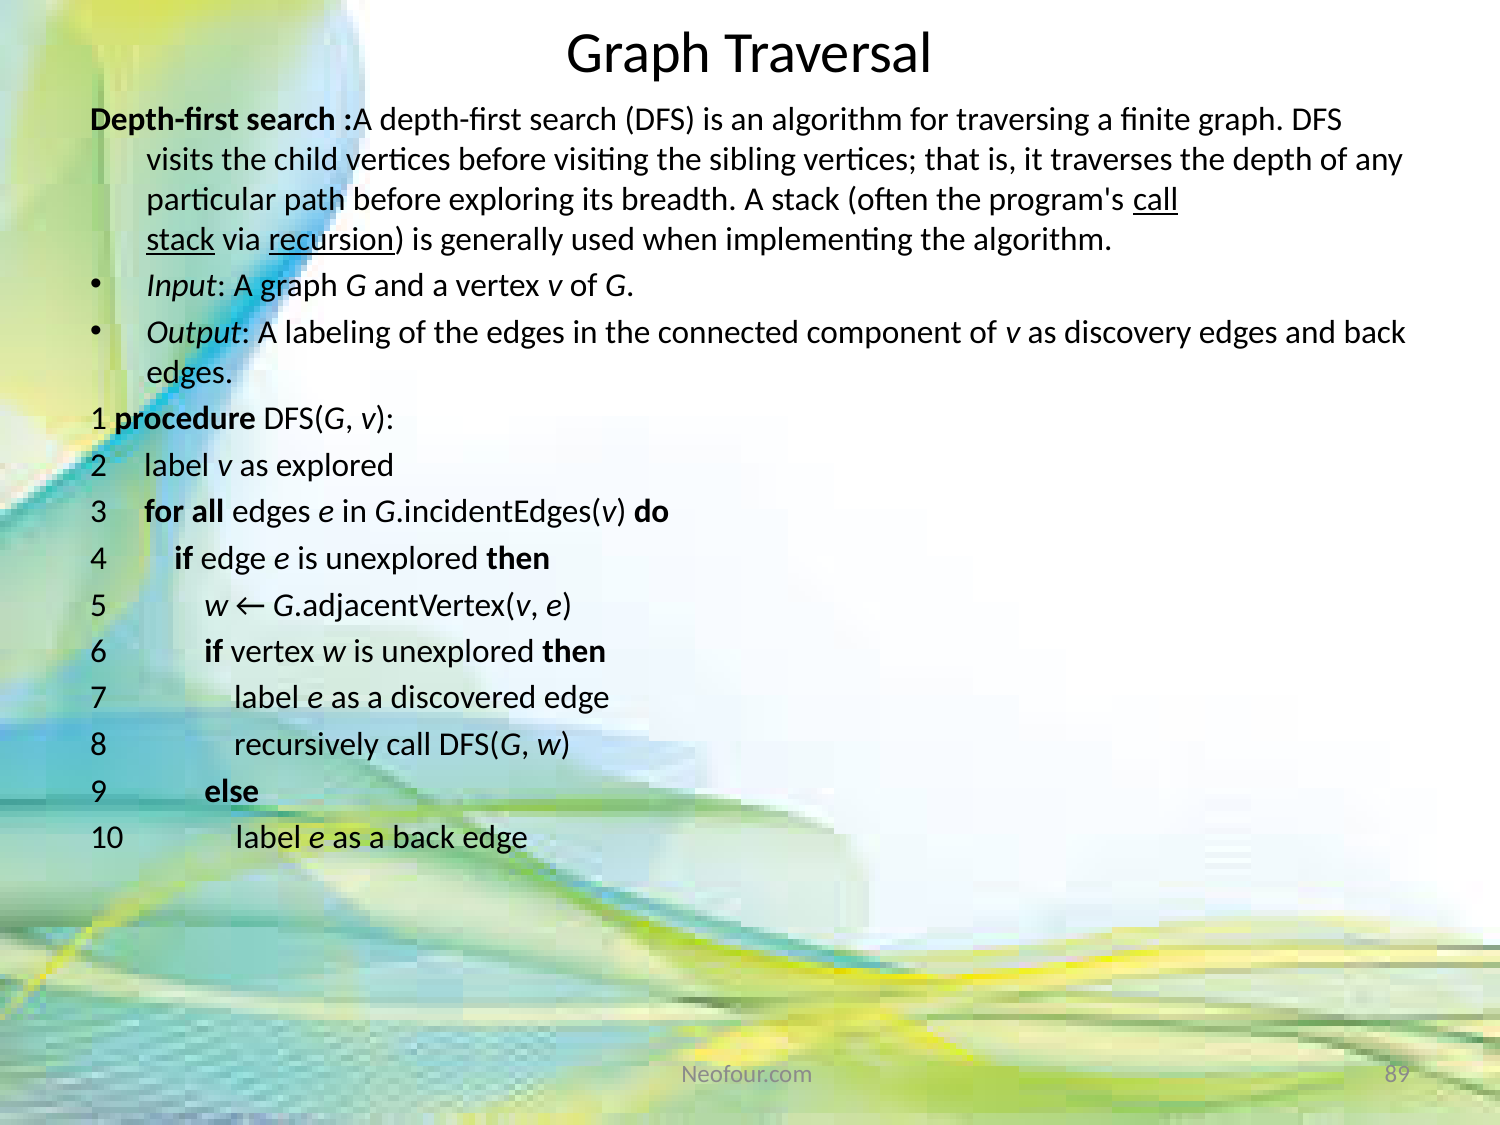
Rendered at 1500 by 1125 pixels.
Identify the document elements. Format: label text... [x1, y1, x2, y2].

picture [0, 0, 1500, 1125]
title Graph Traversal [75, 19, 1425, 79]
slide_number 89 [1074, 1042, 1425, 1103]
footer Neofour.com [512, 1042, 988, 1103]
list Depth-first search :A depth-first search (DFS) is an algorithm for traversing a finite graph. DFS visits the child vertices before visiting the sibling vertices; that is, it traverses the depth of any particular path before exploring its breadth. A stack (often the program's call stack via recursion) is generally used when implementing the algorithm. Input: A graph G and a vertex v of G. Output: A labeling of the edges in the connected component of v as discovery edges and back edges. 1 procedure DFS(G, v): 2 label v as explored 3 for all edges e in G.incidentEdges(v) do 4 if edge e is unexplored then 5 w ← G.adjacentVertex(v, e) 6 if vertex w is unexplored then 7 label e as a discovered edge 8 recursively call DFS(G, w) 9 else 10 label e as a back edge [75, 90, 1425, 1005]
